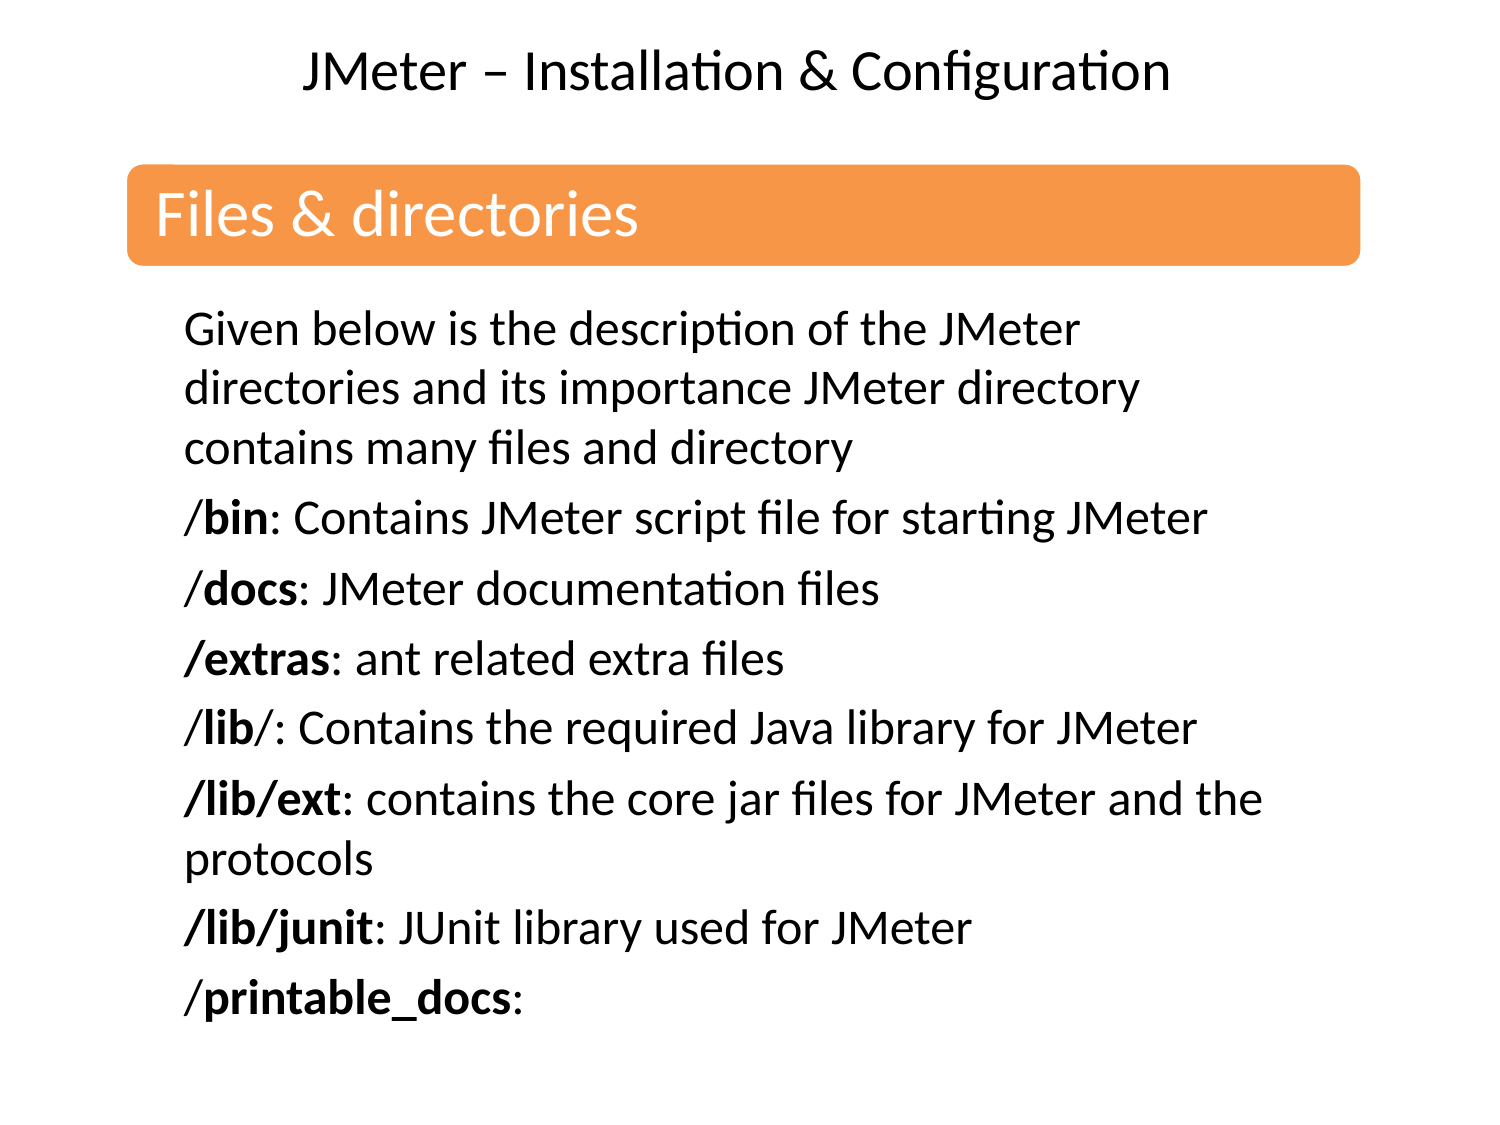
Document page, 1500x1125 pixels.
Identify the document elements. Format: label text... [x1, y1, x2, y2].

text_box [124, 162, 1363, 338]
subtitle Given below is the description of the JMeter directories and its importance JMeter directory contains many files and directory /bin: Contains JMeter script file for starting JMeter /docs: JMeter documentation files /extras: ant related extra files /lib/: Contains the required Java library for JMeter /lib/ext: contains the core jar files for JMeter and the protocols /lib/junit: JUnit library used for JMeter /printable_docs: [168, 346, 1307, 1100]
text_box JMeter – Installation & Configuration [137, 24, 1338, 150]
